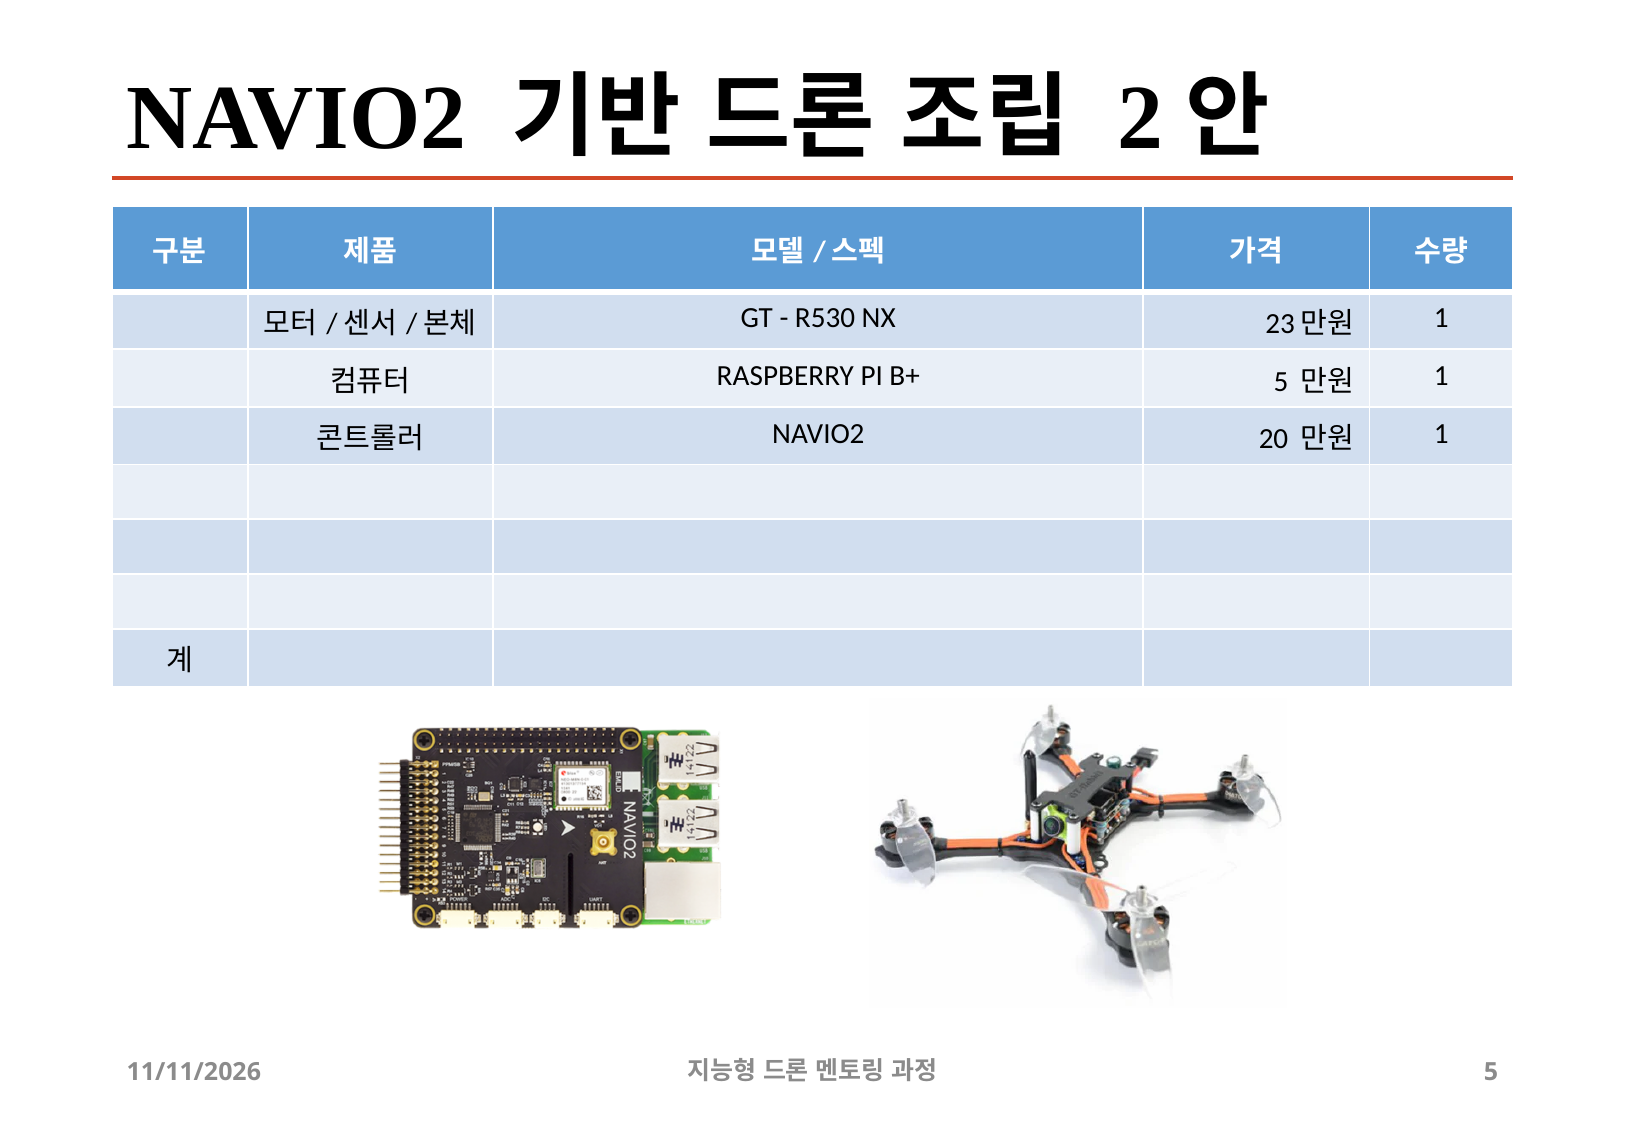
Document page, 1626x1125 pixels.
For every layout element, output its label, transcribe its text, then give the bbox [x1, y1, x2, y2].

table_cell [494, 575, 1142, 628]
table_cell [494, 630, 1142, 686]
table_cell [113, 295, 247, 348]
table_cell 5 만원 [1144, 350, 1369, 406]
table_cell 1 [1370, 295, 1512, 348]
table_cell 1 [1370, 408, 1512, 464]
table_cell [113, 520, 247, 573]
table_cell 계 [113, 630, 247, 686]
table_cell [113, 575, 247, 628]
table_cell [1144, 575, 1369, 628]
table_cell NAVIO2 [494, 408, 1142, 464]
table_cell 콘트롤러 [249, 408, 492, 464]
table_cell GT - R530 NX [494, 295, 1142, 348]
table_cell [1144, 465, 1369, 518]
table_cell [494, 465, 1142, 518]
table_cell [1370, 520, 1512, 573]
table_cell 20 만원 [1144, 408, 1369, 464]
table_cell 컴퓨터 [249, 350, 492, 406]
table_cell [113, 350, 247, 406]
slide_number 5 [1433, 1042, 1514, 1103]
table_header 제품 [249, 207, 492, 289]
table_cell [1144, 630, 1369, 686]
table_cell [1370, 465, 1512, 518]
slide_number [111, 1042, 303, 1103]
footer 지능형 드론 멘토링 과정 [538, 1042, 1087, 1103]
table_cell [249, 630, 492, 686]
table_cell [249, 520, 492, 573]
table_cell [113, 465, 247, 518]
title NAVIO2 기반 드론 조립 2안 [111, 59, 1514, 179]
picture [869, 698, 1287, 1008]
table_cell 모터/센서/본체 [249, 295, 492, 348]
table_cell [1370, 630, 1512, 686]
table_cell [249, 575, 492, 628]
table_cell [1370, 575, 1512, 628]
table_cell [1144, 520, 1369, 573]
table_cell 1 [1370, 350, 1512, 406]
picture [367, 639, 738, 1010]
table_header 구분 [113, 207, 247, 289]
table_cell [249, 465, 492, 518]
table_cell RASPBERRY PI B+ [494, 350, 1142, 406]
table_header 가격 [1144, 207, 1369, 289]
table_header 수량 [1370, 207, 1512, 289]
table_cell [494, 520, 1142, 573]
table_cell 23만원 [1144, 295, 1369, 348]
table_cell [113, 408, 247, 464]
table_header 모델/스펙 [494, 207, 1142, 289]
